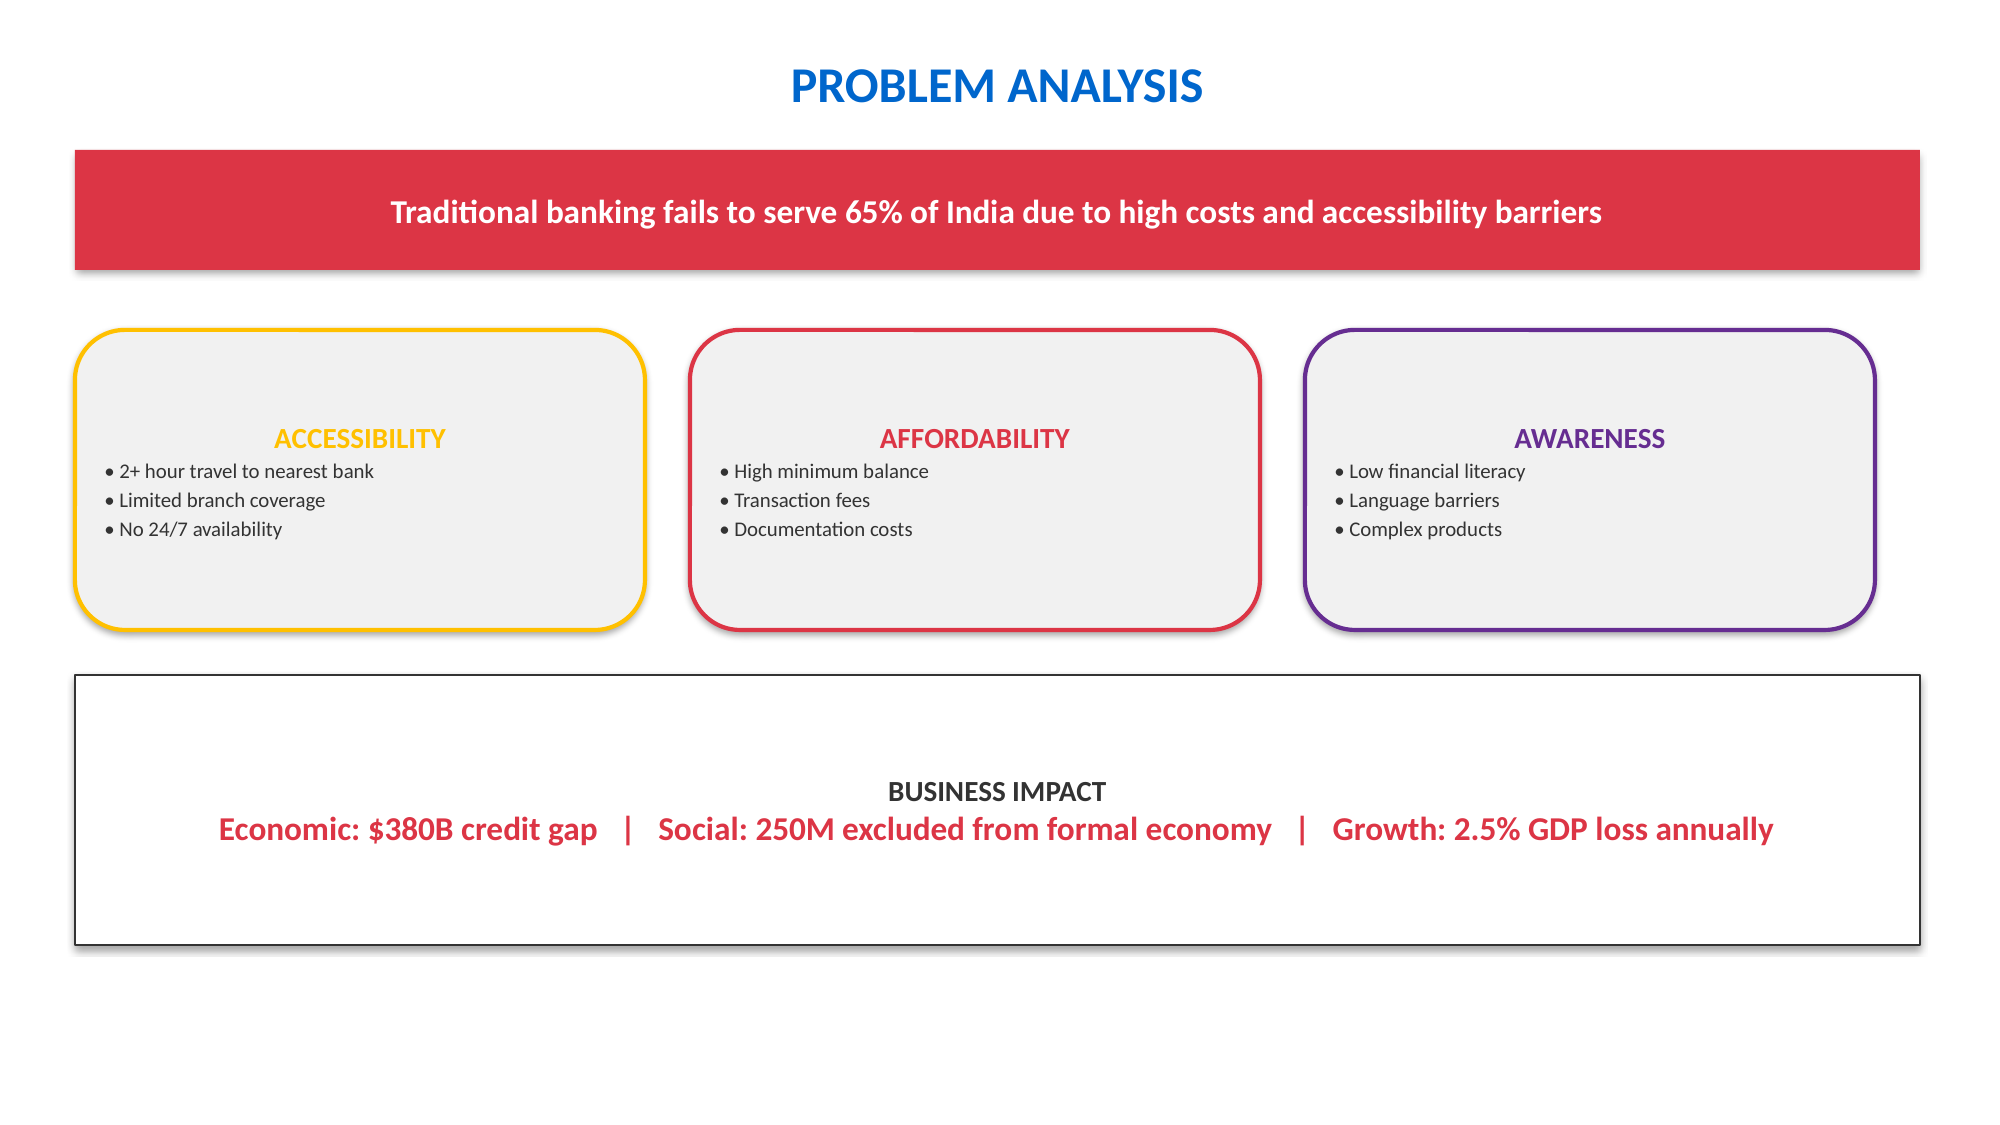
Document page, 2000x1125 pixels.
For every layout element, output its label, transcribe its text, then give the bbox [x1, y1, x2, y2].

text_box AWARENESS • Low financial literacy • Language barriers • Complex products [1304, 329, 1876, 631]
text_box BUSINESS IMPACT Economic: $380B credit gap | Social: 250M excluded from formal economy | Growth: 2.5% GDP loss annually [74, 674, 1921, 946]
text_box ACCESSIBILITY • 2+ hour travel to nearest bank • Limited branch coverage • No 24/7 availability [74, 329, 646, 631]
text_box PROBLEM ANALYSIS [776, 44, 1219, 120]
text_box Traditional banking fails to serve 65% of India due to high costs and accessibility barriers [74, 149, 1921, 271]
text_box AFFORDABILITY • High minimum balance • Transaction fees • Documentation costs [689, 329, 1261, 631]
